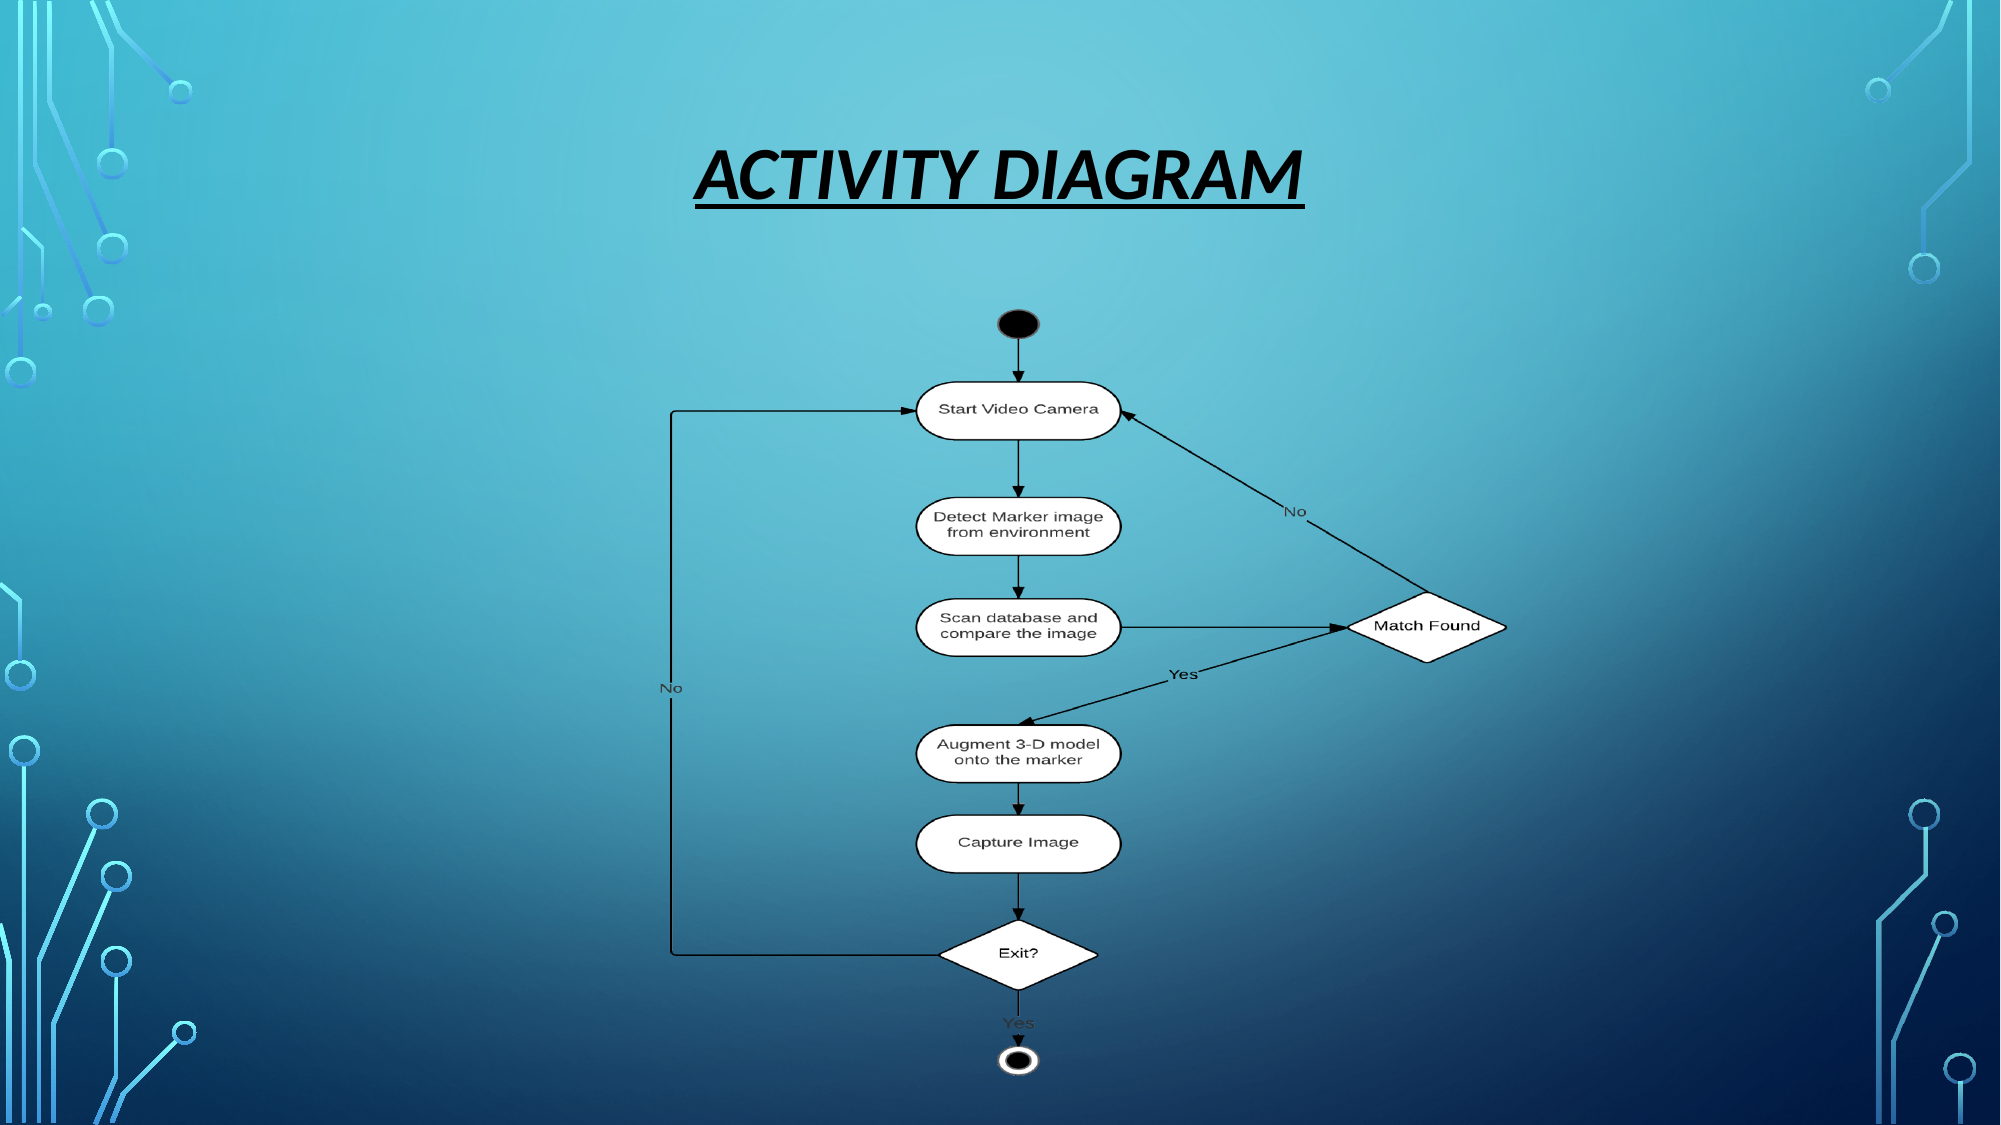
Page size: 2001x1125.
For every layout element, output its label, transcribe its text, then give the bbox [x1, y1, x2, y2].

title Activity diagram [187, 101, 1813, 249]
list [516, 276, 1589, 1125]
